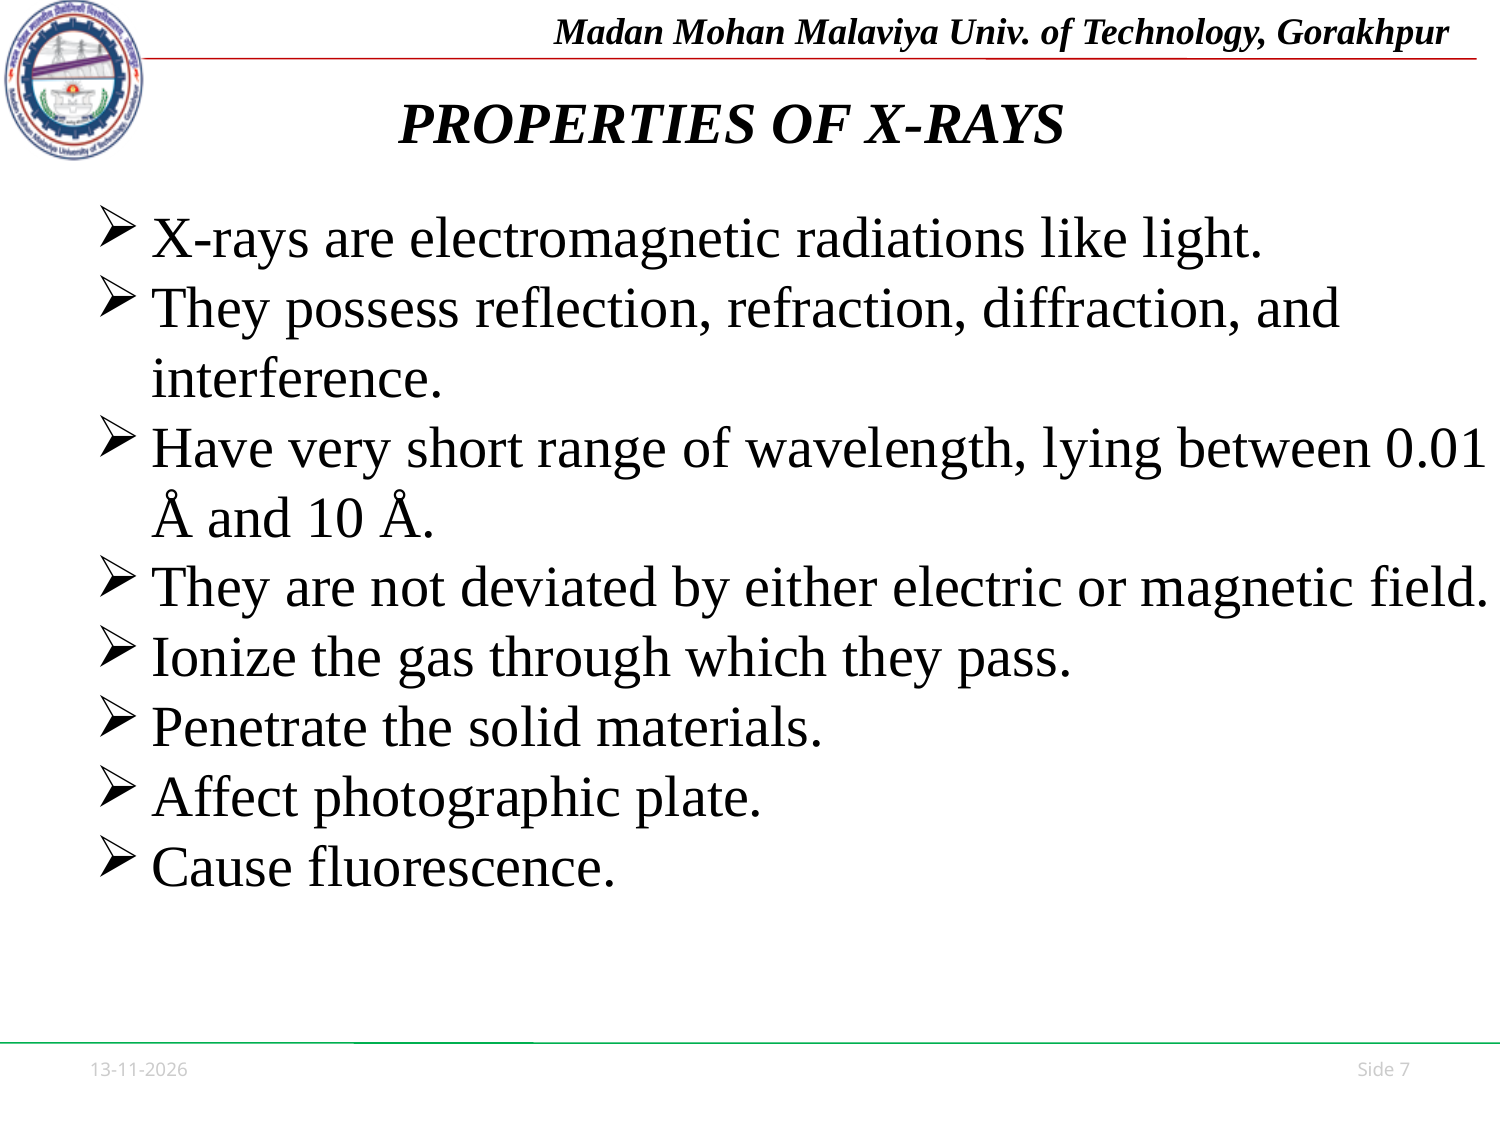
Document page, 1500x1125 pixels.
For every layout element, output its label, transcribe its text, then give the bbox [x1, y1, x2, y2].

picture [0, 0, 148, 166]
text_box X-rays are electromagnetic radiations like light. They possess reflection, refraction, diffraction, and interference. Have very short range of wavelength, lying between 0.01 Å and 10 Å. They are not deviated by either electric or magnetic field. Ionize the gas through which they pass. Penetrate the solid materials. Affect photographic plate. Cause fluorescence. [80, 191, 1500, 906]
text_box PROPERTIES OF X-RAYS [383, 78, 1206, 163]
